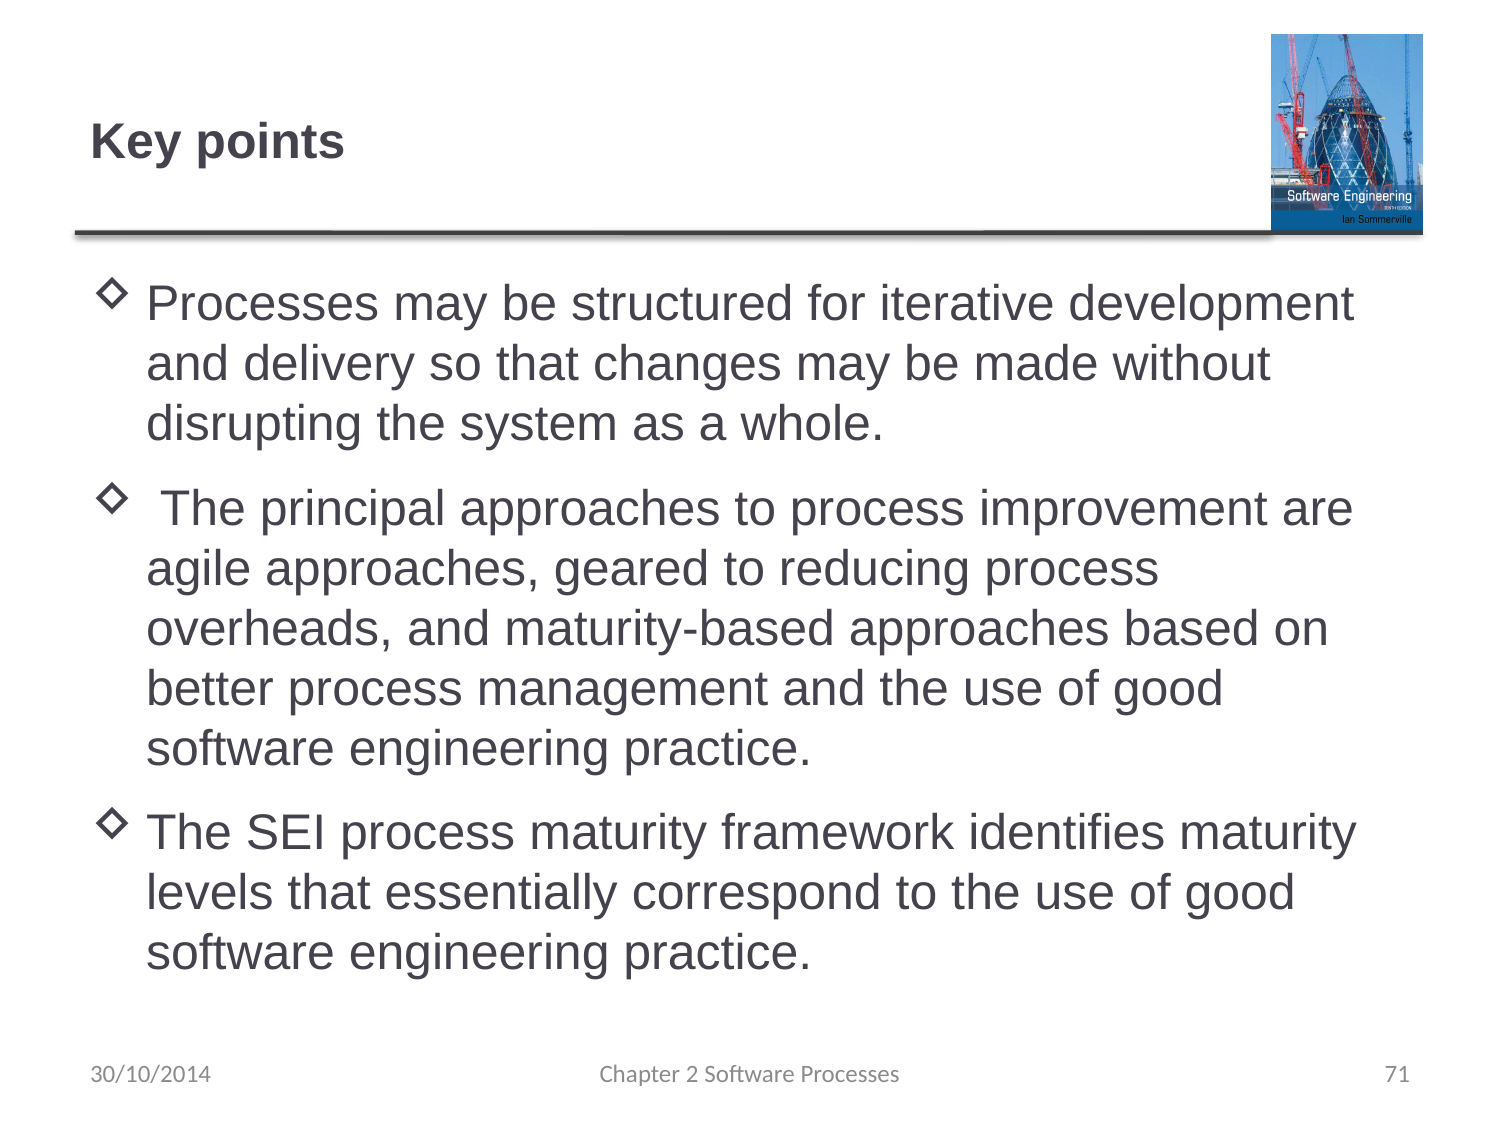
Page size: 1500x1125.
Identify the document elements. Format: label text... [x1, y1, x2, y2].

footer Chapter 2 Software Processes [512, 1042, 988, 1103]
slide_number 71 [1074, 1042, 1425, 1103]
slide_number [75, 1042, 425, 1103]
title Key points [74, 44, 1272, 233]
picture [1271, 34, 1423, 230]
list Processes may be structured for iterative development and delivery so that changes may be made without disrupting the system as a whole. The principal approaches to process improvement are agile approaches, geared to reducing process overheads, and maturity-based approaches based on better process management and the use of good software engineering practice. The SEI process maturity framework identifies maturity levels that essentially correspond to the use of good software engineering practice. [75, 262, 1425, 1005]
